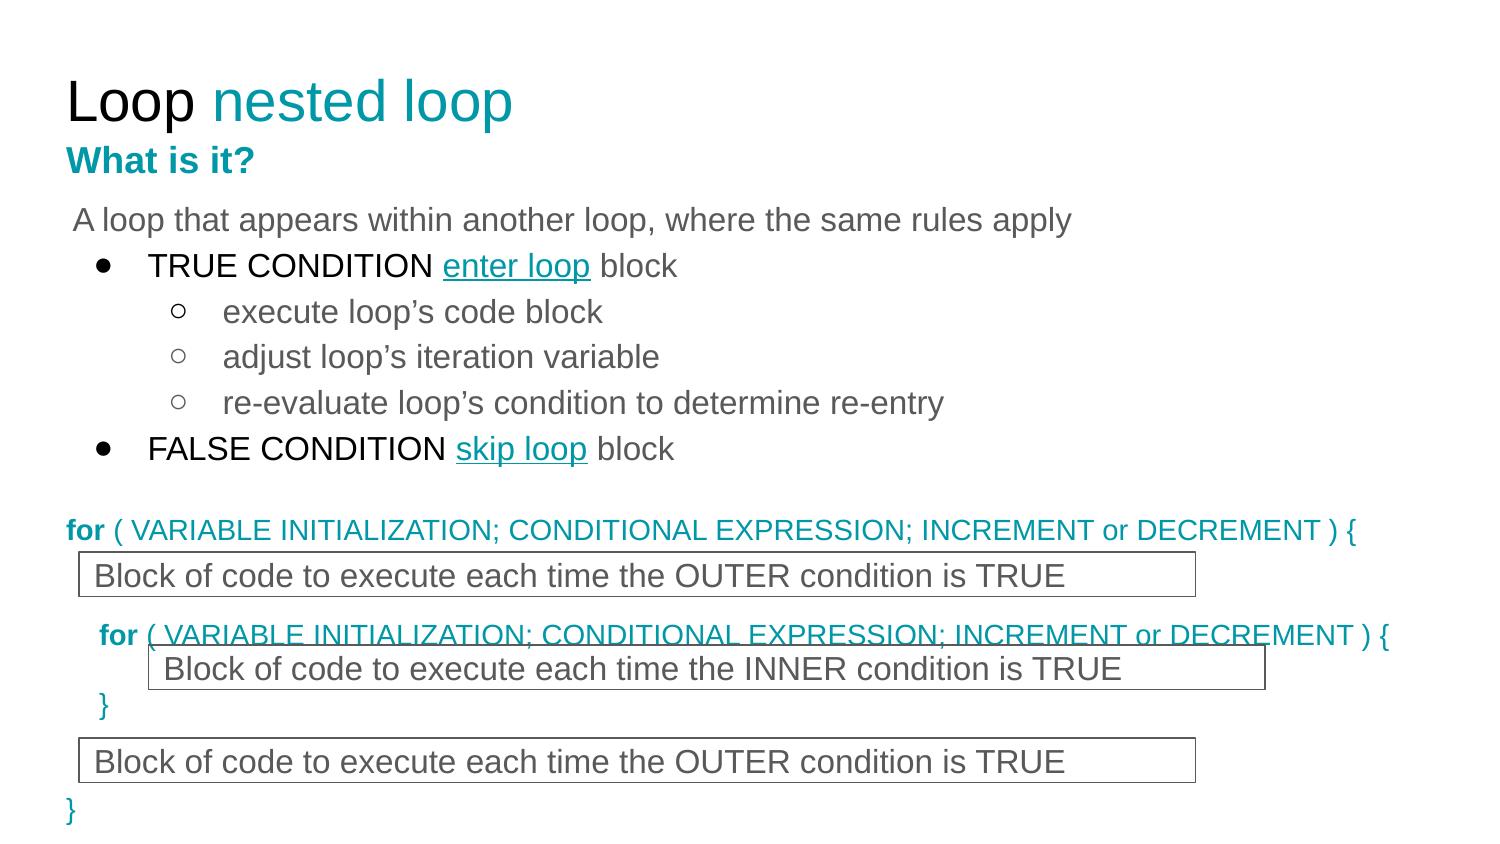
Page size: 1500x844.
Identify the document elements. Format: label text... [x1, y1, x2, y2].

text_box for ( VARIABLE INITIALIZATION; CONDITIONAL EXPRESSION; INCREMENT or DECREMENT ) { for ( VARIABLE INITIALIZATION; CONDITIONAL EXPRESSION; INCREMENT or DECREMENT ) { } } [51, 495, 1449, 828]
text_box Block of code to execute each time the OUTER condition is TRUE [79, 737, 1196, 783]
text_box What is it? [51, 121, 750, 193]
title Loop nested loop [51, 48, 1449, 142]
text_box Block of code to execute each time the OUTER condition is TRUE [79, 551, 1196, 597]
text_box Block of code to execute each time the INNER condition is TRUE [148, 644, 1265, 690]
text_box A loop that appears within another loop, where the same rules apply TRUE CONDITION enter loop block execute loop’s code block adjust loop’s iteration variable re-evaluate loop’s condition to determine re-entry FALSE CONDITION skip loop block [57, 176, 1443, 490]
